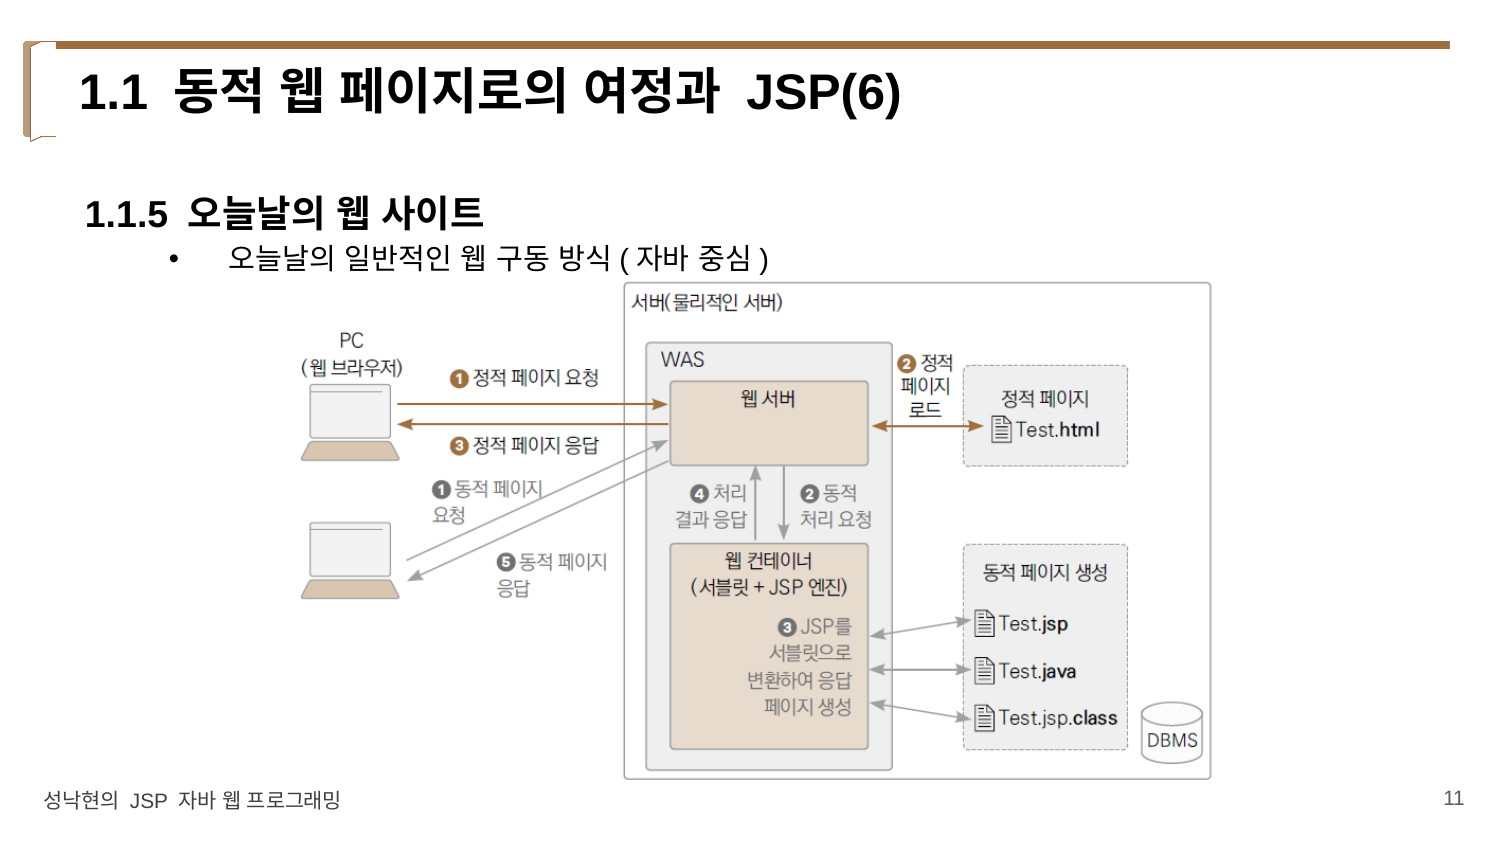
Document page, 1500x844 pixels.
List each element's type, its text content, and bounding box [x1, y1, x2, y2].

picture [282, 278, 1218, 781]
picture [8, 24, 1462, 155]
slide_number 11 [1389, 764, 1480, 830]
list 1.1.5 오늘날의 웹 사이트 오늘날의 일반적인 웹 구동 방식(자바 중심) [51, 168, 1449, 750]
